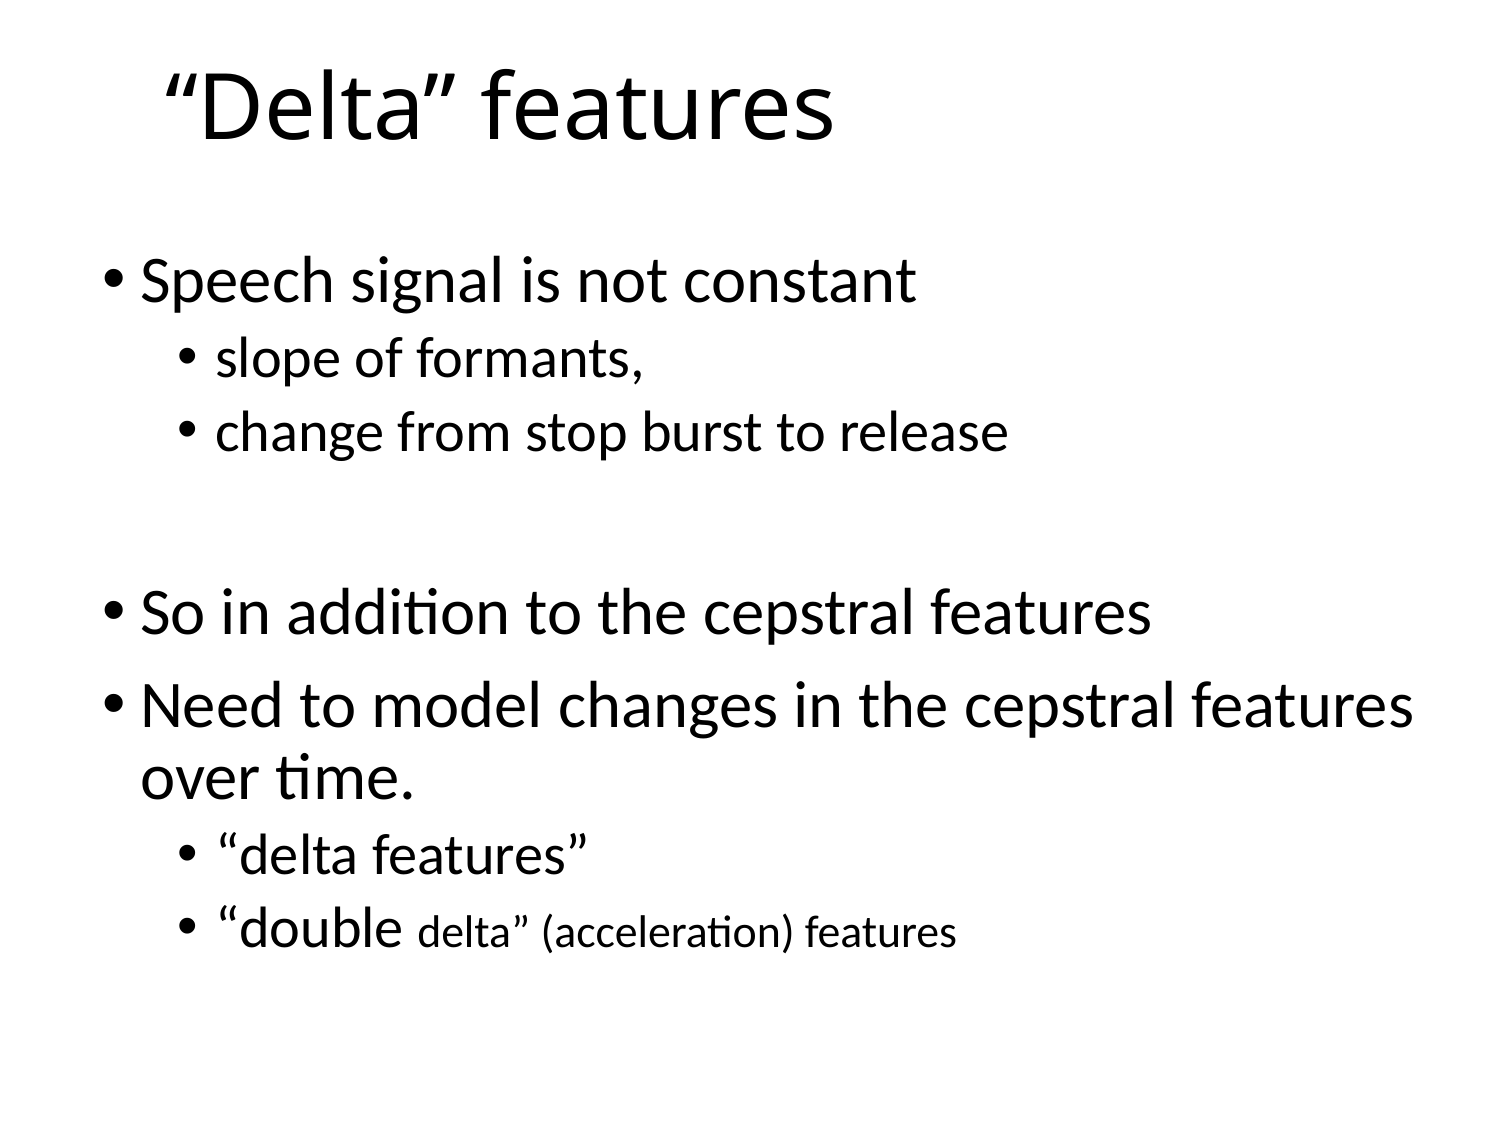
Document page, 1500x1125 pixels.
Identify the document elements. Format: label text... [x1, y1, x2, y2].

list Speech signal is not constant slope of formants, change from stop burst to release So in addition to the cepstral features Need to model changes in the cepstral features over time. “delta features” “double delta” (acceleration) features [87, 237, 1465, 988]
title “Delta” features [150, 45, 1425, 175]
